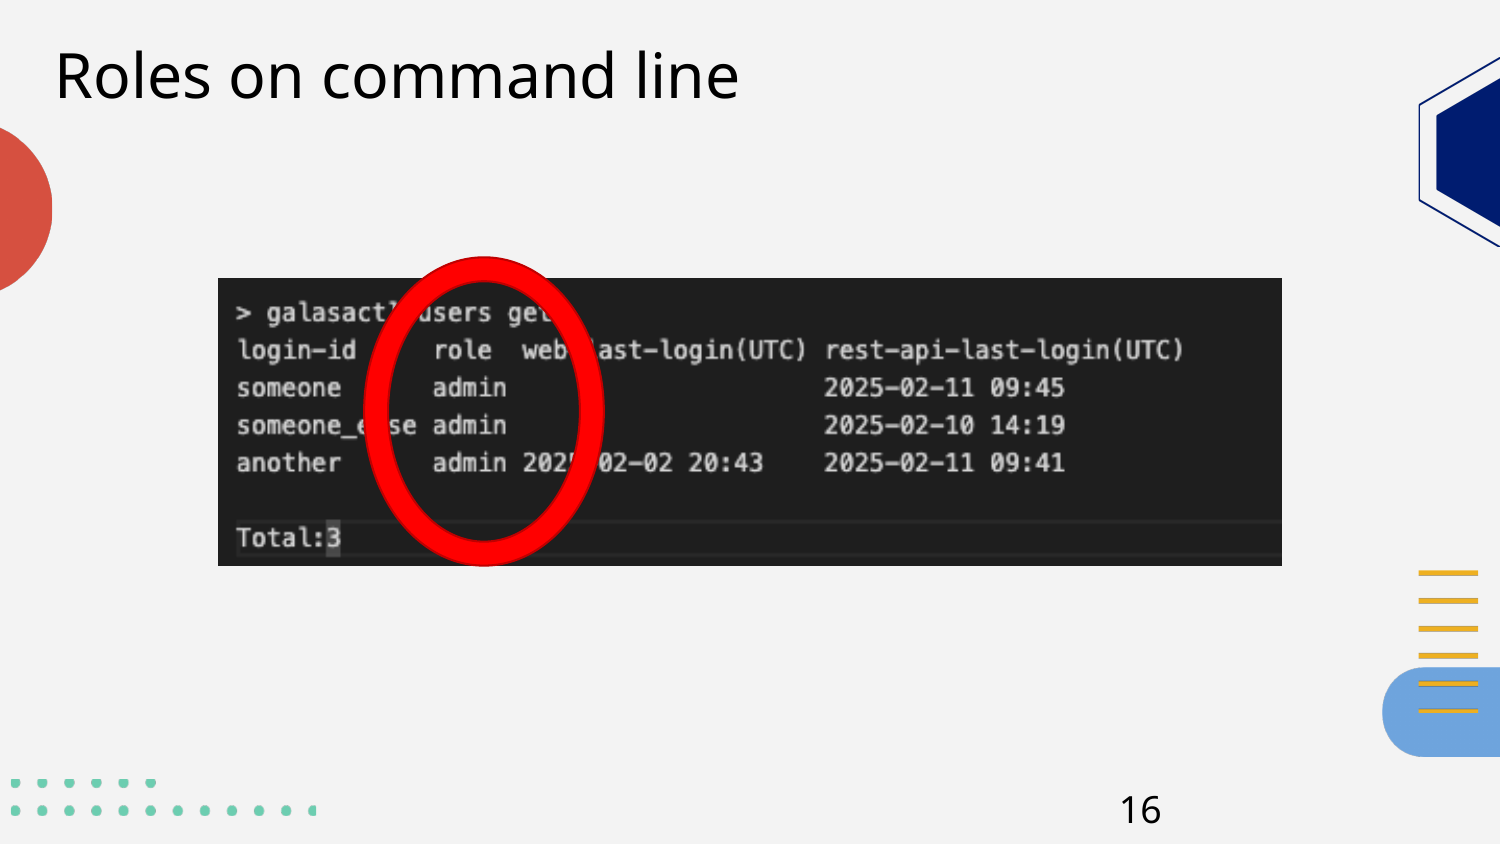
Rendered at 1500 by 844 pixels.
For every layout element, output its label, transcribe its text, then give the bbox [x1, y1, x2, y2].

slide_number 16 [1104, 779, 1442, 824]
text_box [422, 256, 546, 278]
title Roles on command line [54, 44, 1437, 209]
picture [218, 278, 1282, 566]
picture [0, 119, 53, 299]
